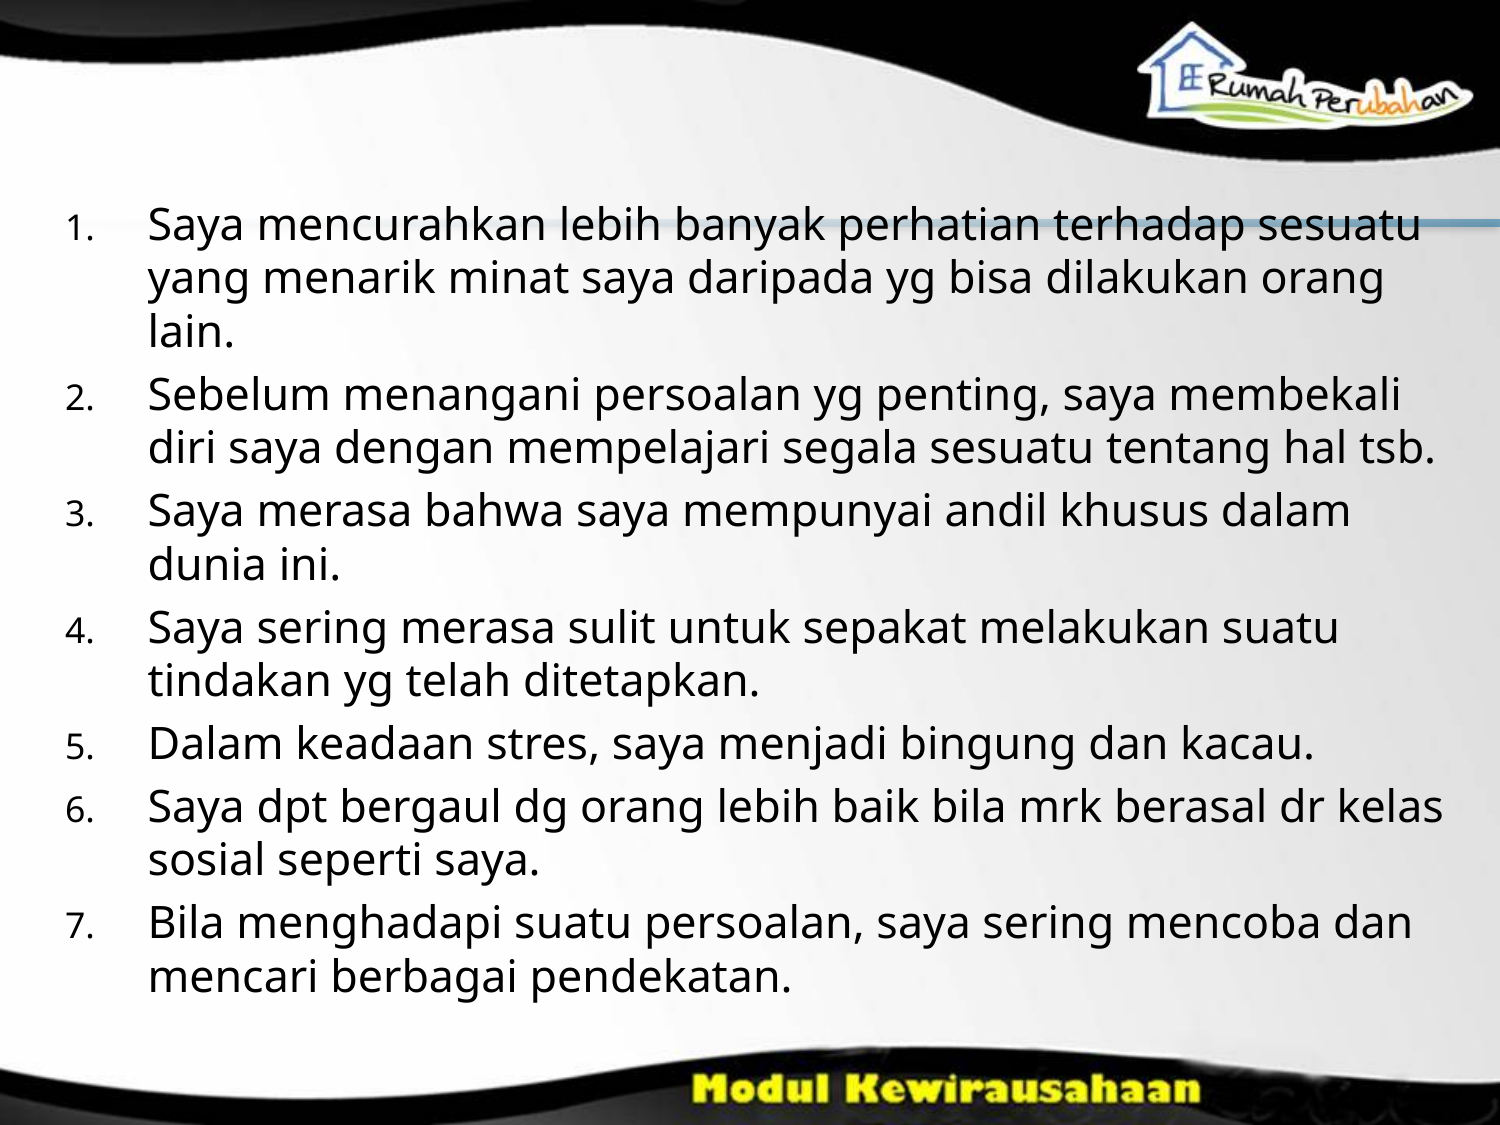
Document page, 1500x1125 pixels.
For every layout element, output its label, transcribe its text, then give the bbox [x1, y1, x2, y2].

picture [0, 0, 1500, 1125]
list Saya mencurahkan lebih banyak perhatian terhadap sesuatu yang menarik minat saya daripada yg bisa dilakukan orang lain. Sebelum menangani persoalan yg penting, saya membekali diri saya dengan mempelajari segala sesuatu tentang hal tsb. Saya merasa bahwa saya mempunyai andil khusus dalam dunia ini. Saya sering merasa sulit untuk sepakat melakukan suatu tindakan yg telah ditetapkan. Dalam keadaan stres, saya menjadi bingung dan kacau. Saya dpt bergaul dg orang lebih baik bila mrk berasal dr kelas sosial seperti saya. Bila menghadapi suatu persoalan, saya sering mencoba dan mencari berbagai pendekatan. [50, 62, 1463, 1038]
